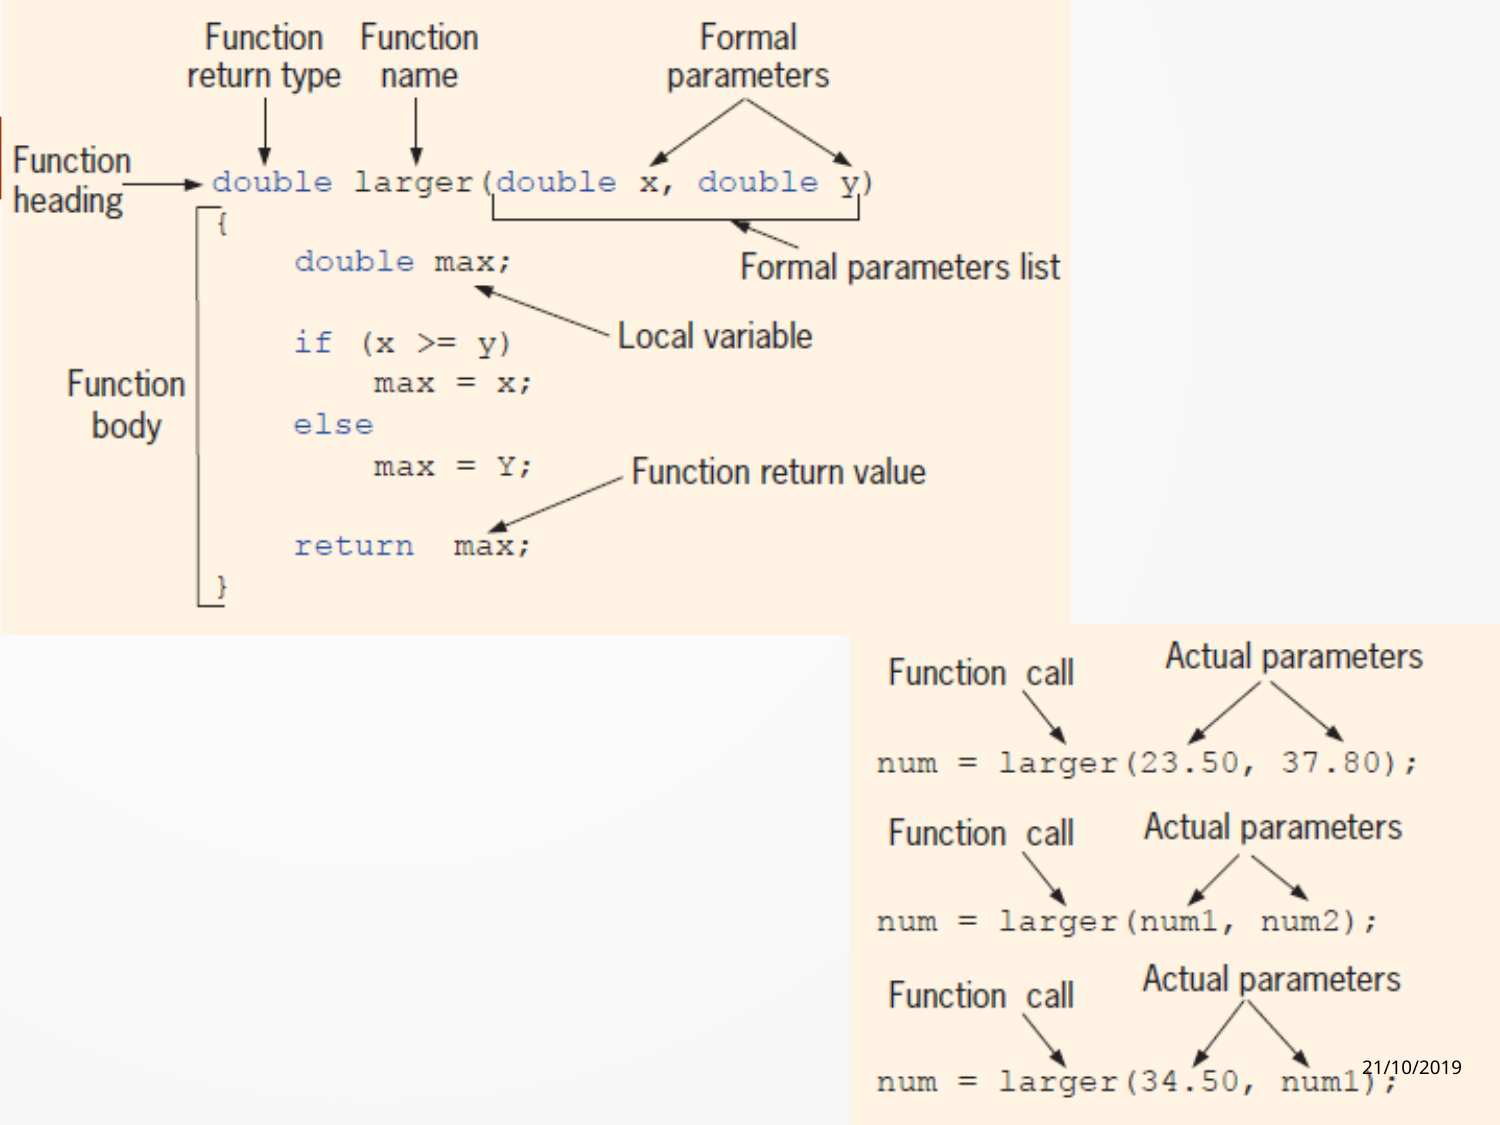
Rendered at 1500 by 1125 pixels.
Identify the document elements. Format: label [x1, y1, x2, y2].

picture [849, 624, 1500, 1125]
list [1, 0, 1071, 635]
